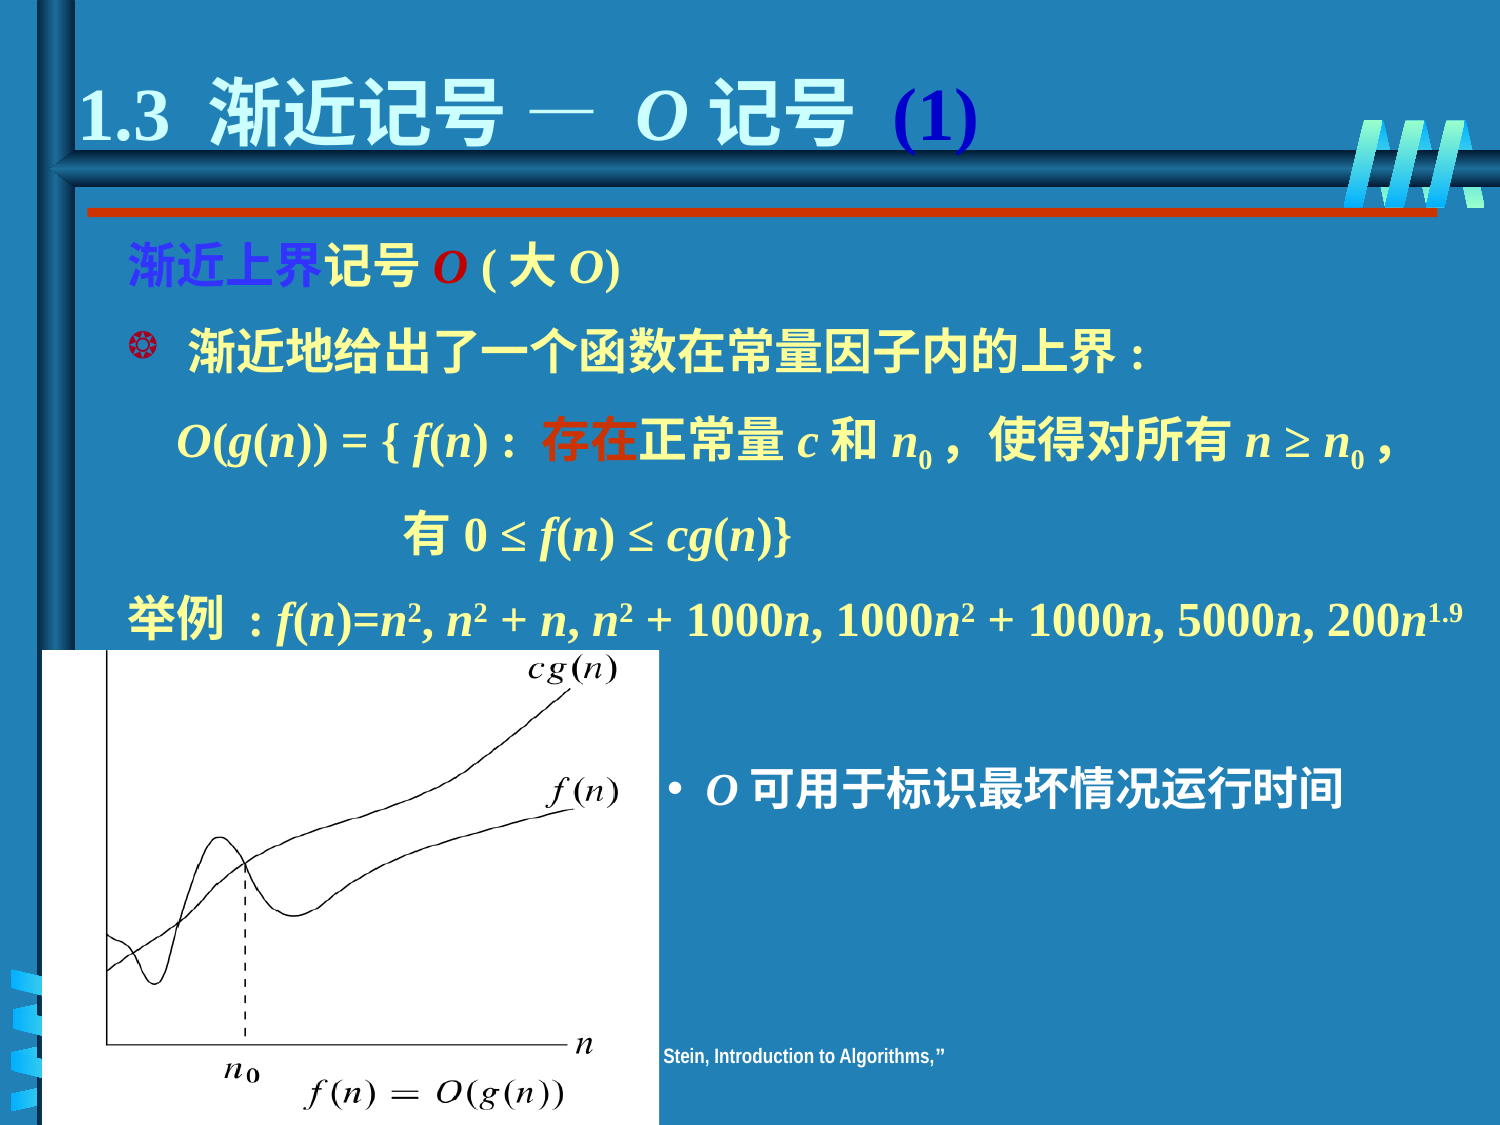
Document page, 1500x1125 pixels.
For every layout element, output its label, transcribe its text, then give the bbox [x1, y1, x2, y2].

list 渐近上界记号O (大O) 渐近地给出了一个函数在常量因子内的上界: O(g(n)) = { f(n) : 存在正常量c和n0，使得对所有n ≥ n0， 有0 ≤ f(n) ≤ cg(n)} 举例 : f(n)=n2, n2 + n, n2 + 1000n, 1000n2 + 1000n, 5000n, 200n1.9 [112, 212, 1500, 663]
picture [41, 649, 660, 1125]
text_box O可用于标识最坏情况运行时间 [663, 724, 1470, 823]
title 1.3 渐近记号 — O记号 (1) [62, 24, 1338, 163]
